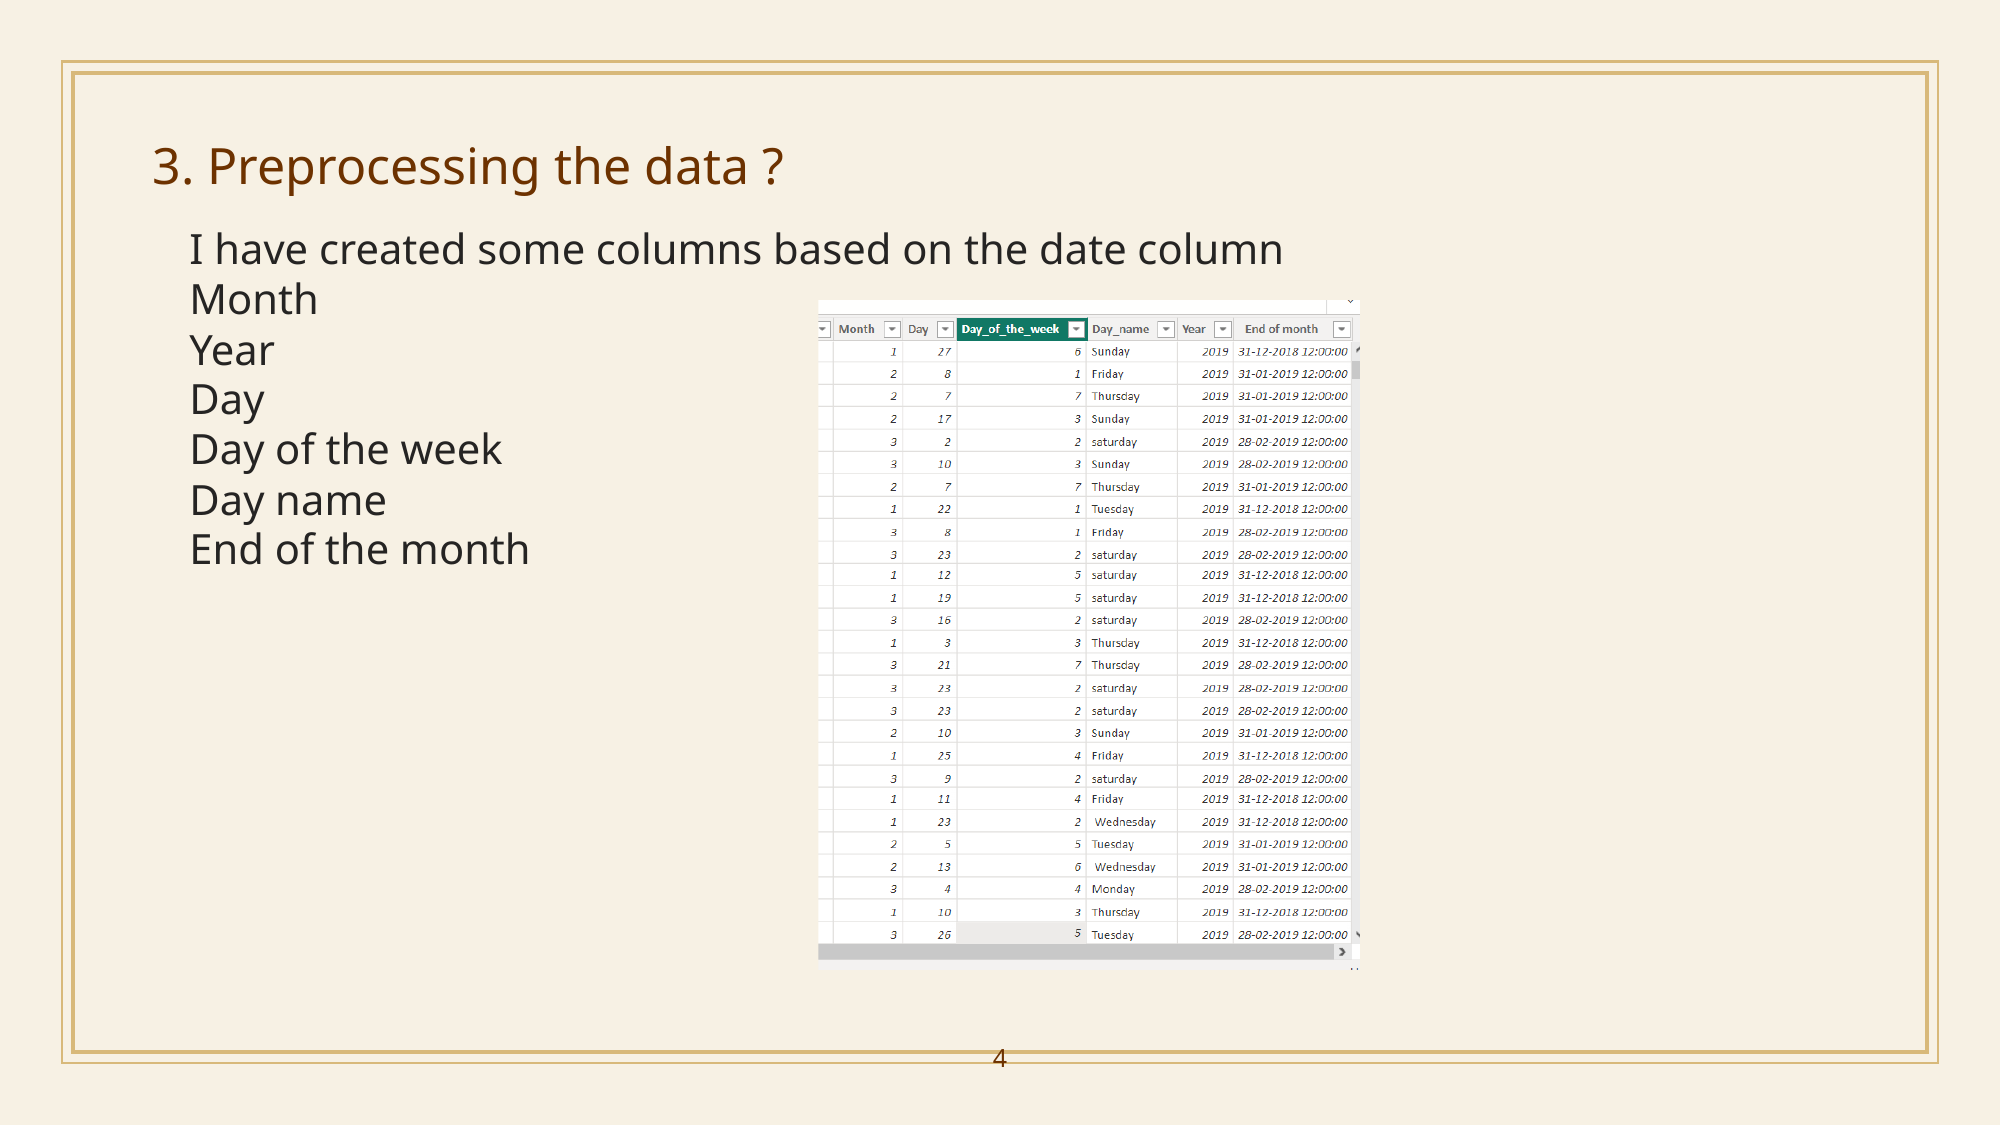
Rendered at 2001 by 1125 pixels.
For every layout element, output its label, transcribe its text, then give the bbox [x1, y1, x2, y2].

text_box I have created some columns based on the date column Month Year Day Day of the week Day name End of the month [174, 215, 1497, 631]
title 3. Preprocessing the data ? [137, 59, 1863, 278]
slide_number 4 [954, 1029, 1045, 1089]
picture [818, 300, 1360, 970]
